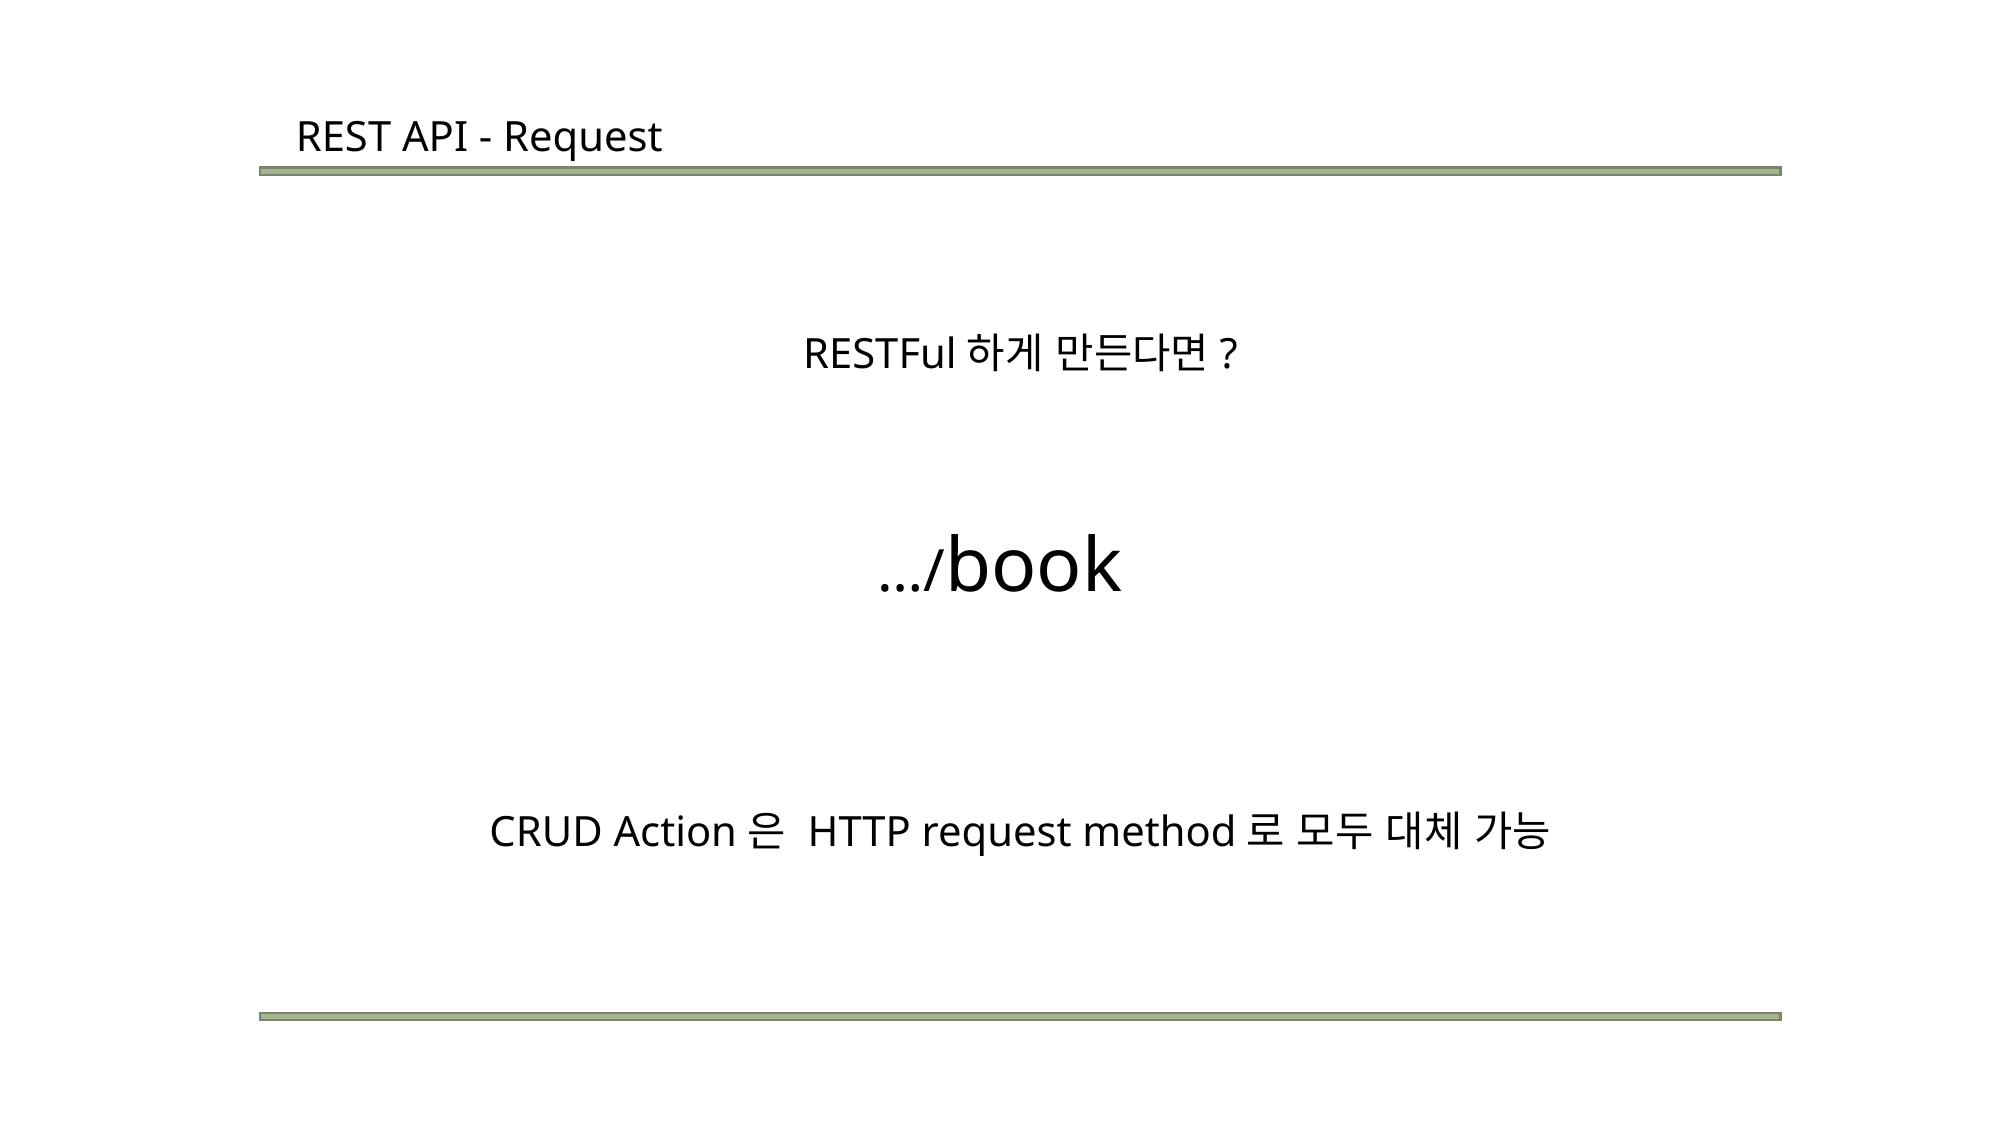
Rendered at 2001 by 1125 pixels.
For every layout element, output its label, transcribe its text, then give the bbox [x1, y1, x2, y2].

text_box REST API - Request [280, 101, 678, 167]
text_box …/book [831, 509, 1169, 615]
text_box [259, 166, 1782, 176]
text_box [259, 1012, 1782, 1021]
text_box RESTFul하게 만든다면? [788, 319, 1253, 384]
text_box CRUD Action은 HTTP request method로 모두 대체 가능 [456, 797, 1585, 863]
